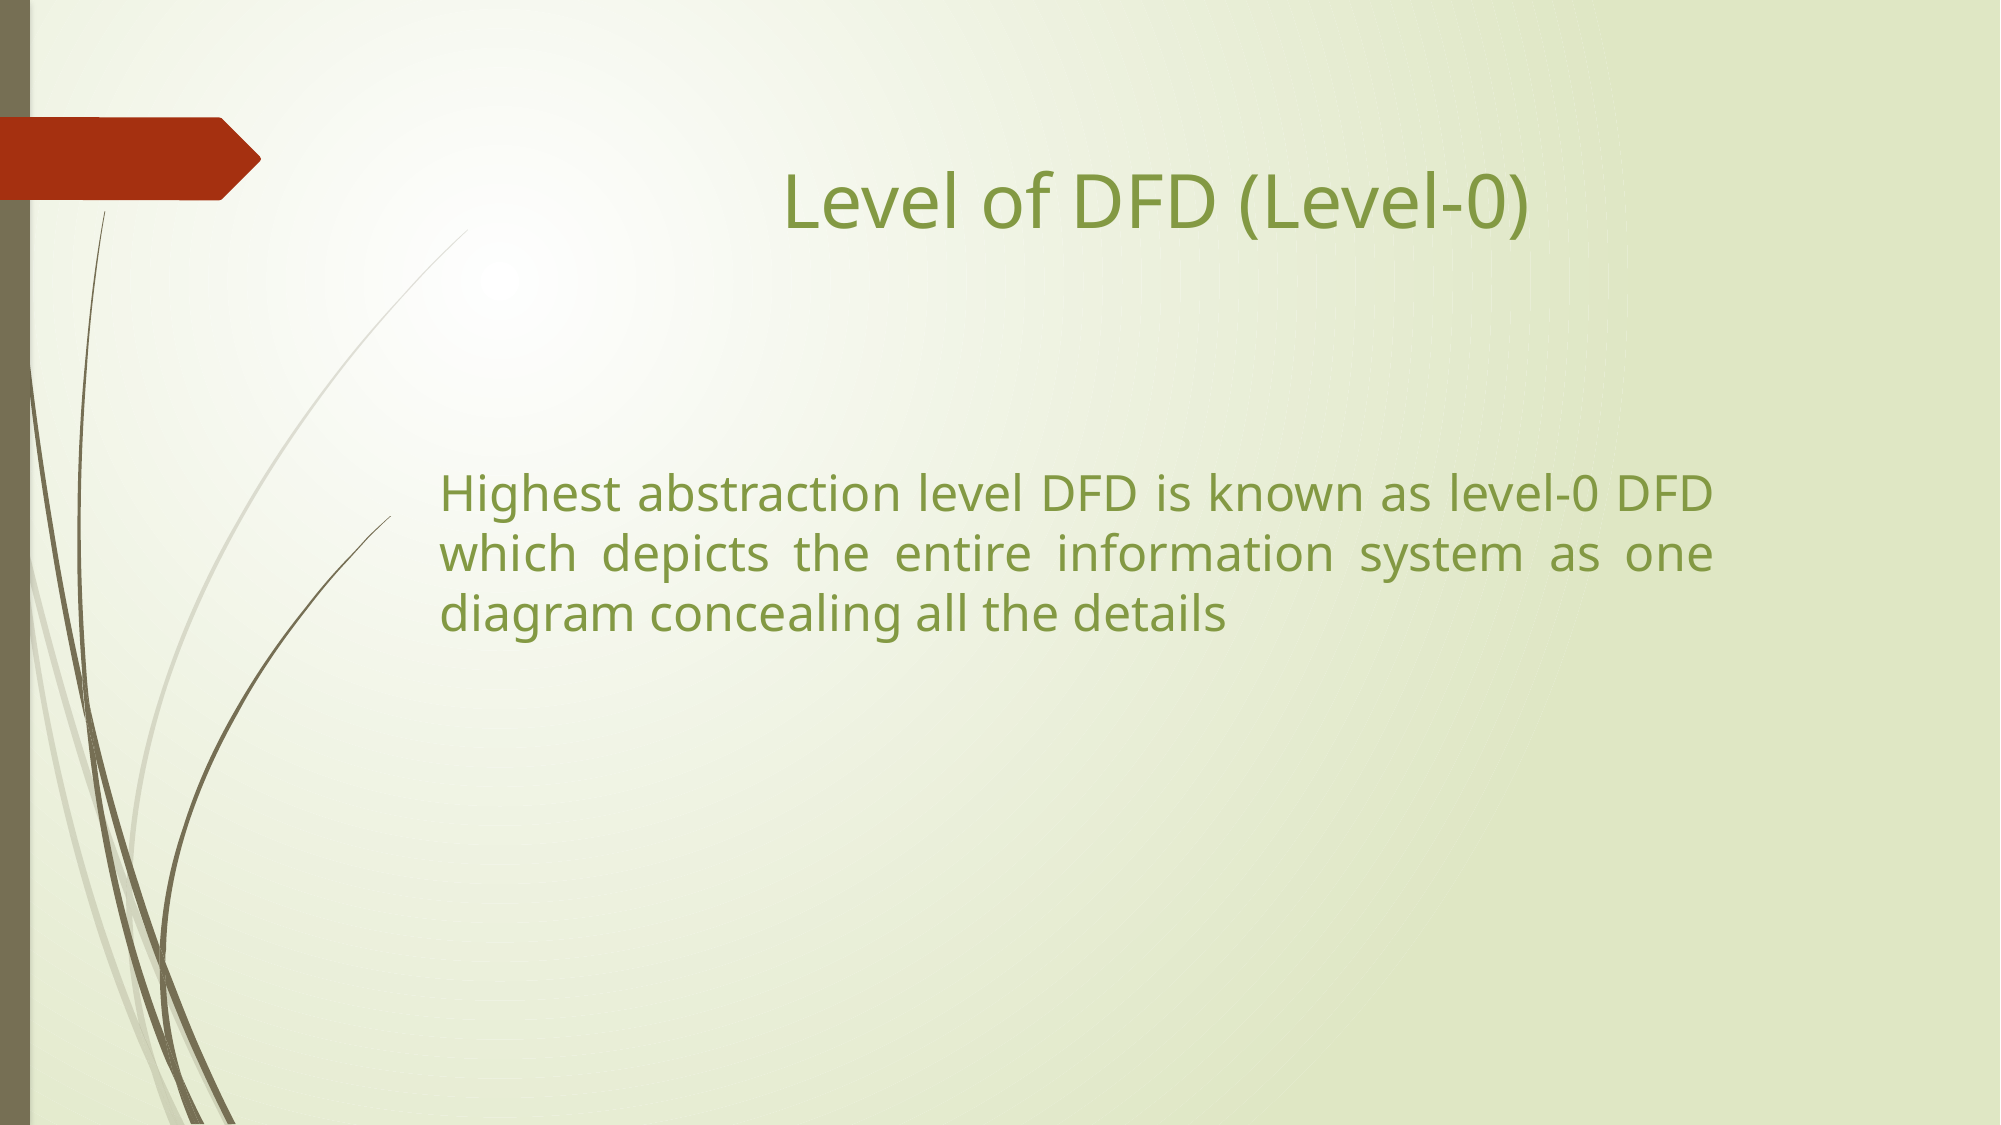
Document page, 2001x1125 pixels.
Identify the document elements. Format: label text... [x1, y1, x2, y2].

list Highest abstraction level DFD is known as level-0 DFD which depicts the entire information system as one diagram concealing all the details [424, 454, 1731, 970]
title Level of DFD (Level-0) [425, 145, 1888, 362]
